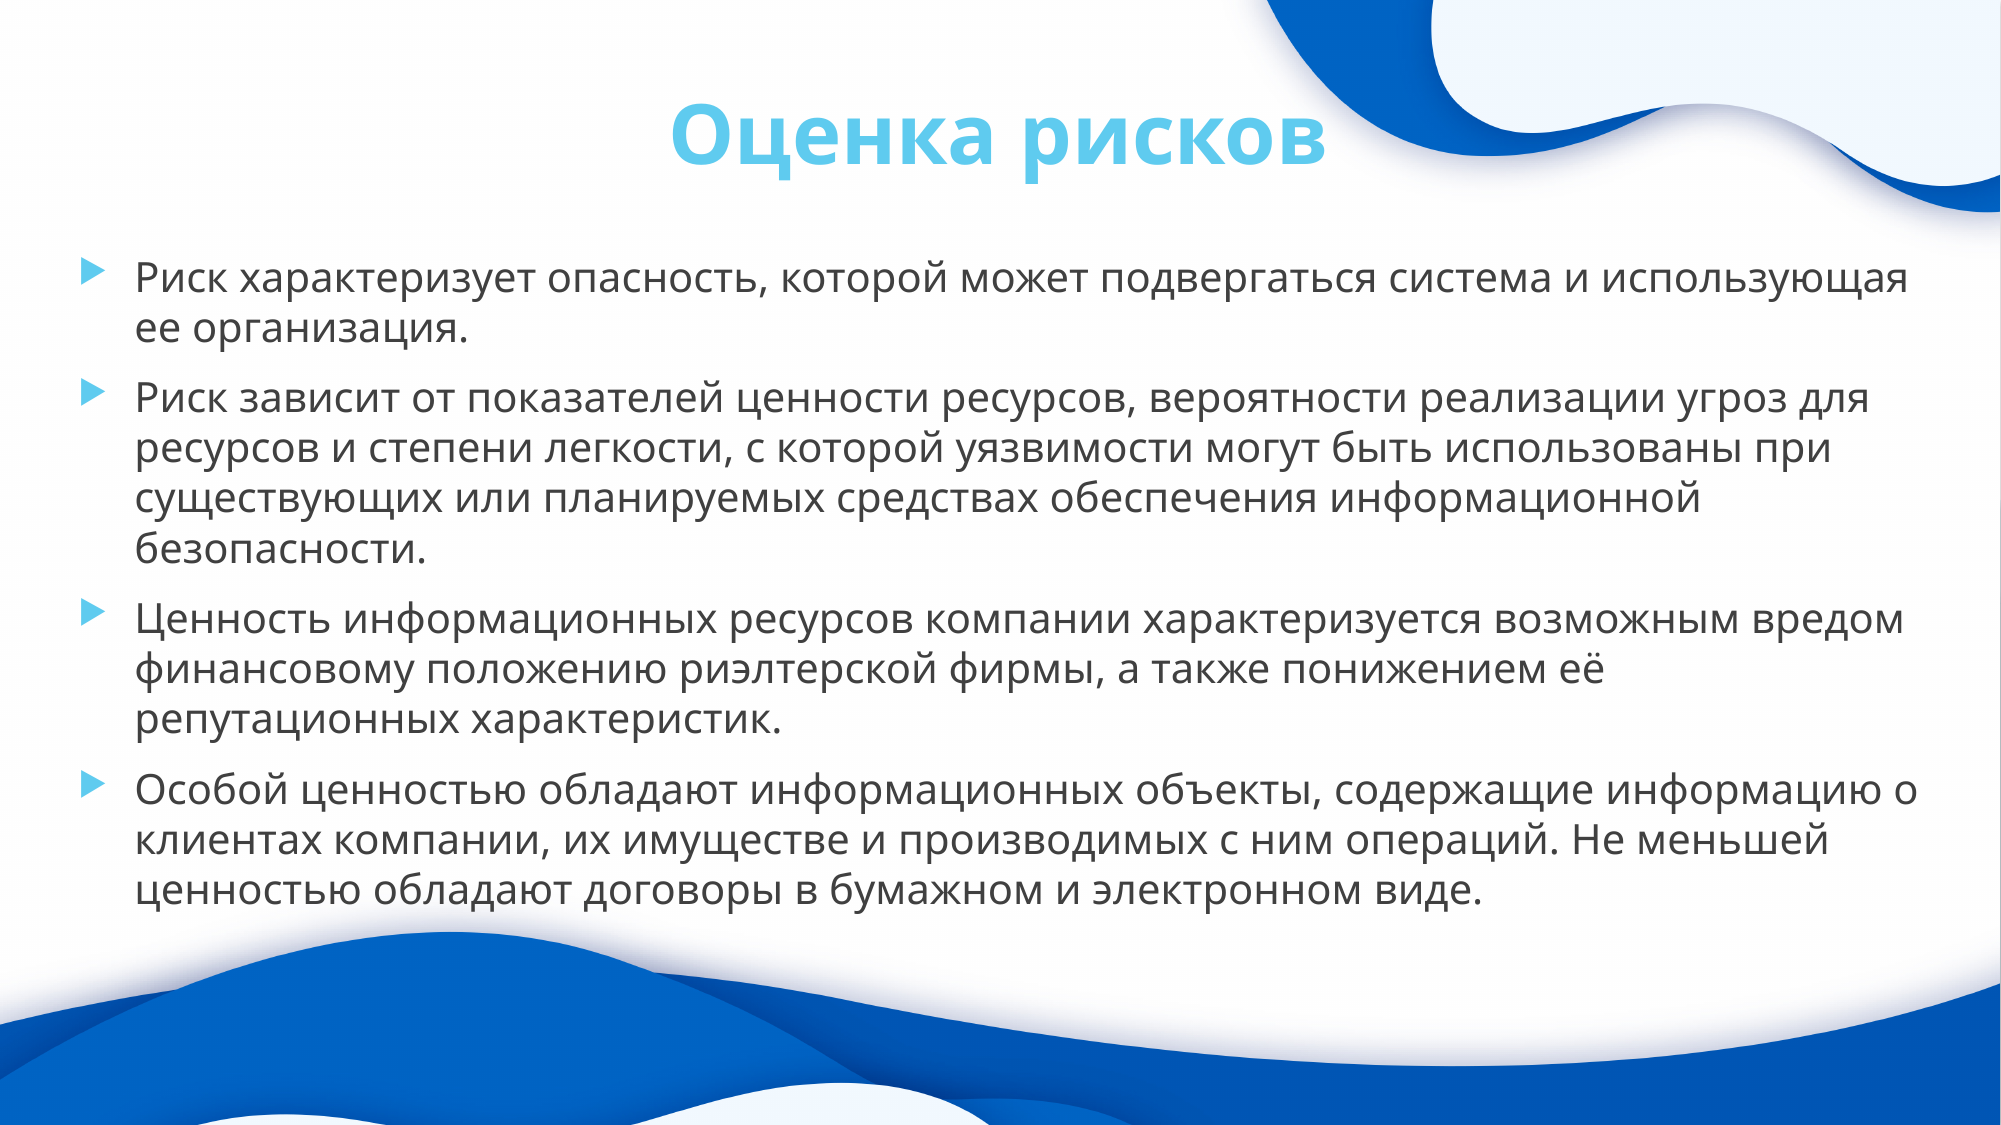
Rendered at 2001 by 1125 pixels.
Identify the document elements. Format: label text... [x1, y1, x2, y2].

title Оценка рисков [293, 73, 1704, 242]
list Риск характеризует опасность, которой может подвергаться система и использующая ее организация. Риск зависит от показателей ценности ресурсов, вероятности реализации угроз для ресурсов и степени легкости, с которой уязвимости могут быть использованы при существующих или планируемых средствах обеспечения информационной безопасности. Ценность информационных ресурсов компании характеризуется возможным вредом финансовому положению риэлтерской фирмы, а также понижением её репутационных характеристик. Особой ценностью обладают информационных объекты, содержащие информацию о клиентах компании, их имуществе и производимых с ним операций. Не меньшей ценностью обладают договоры в бумажном и электронном виде. [63, 242, 1935, 1038]
picture [0, 0, 2000, 1125]
